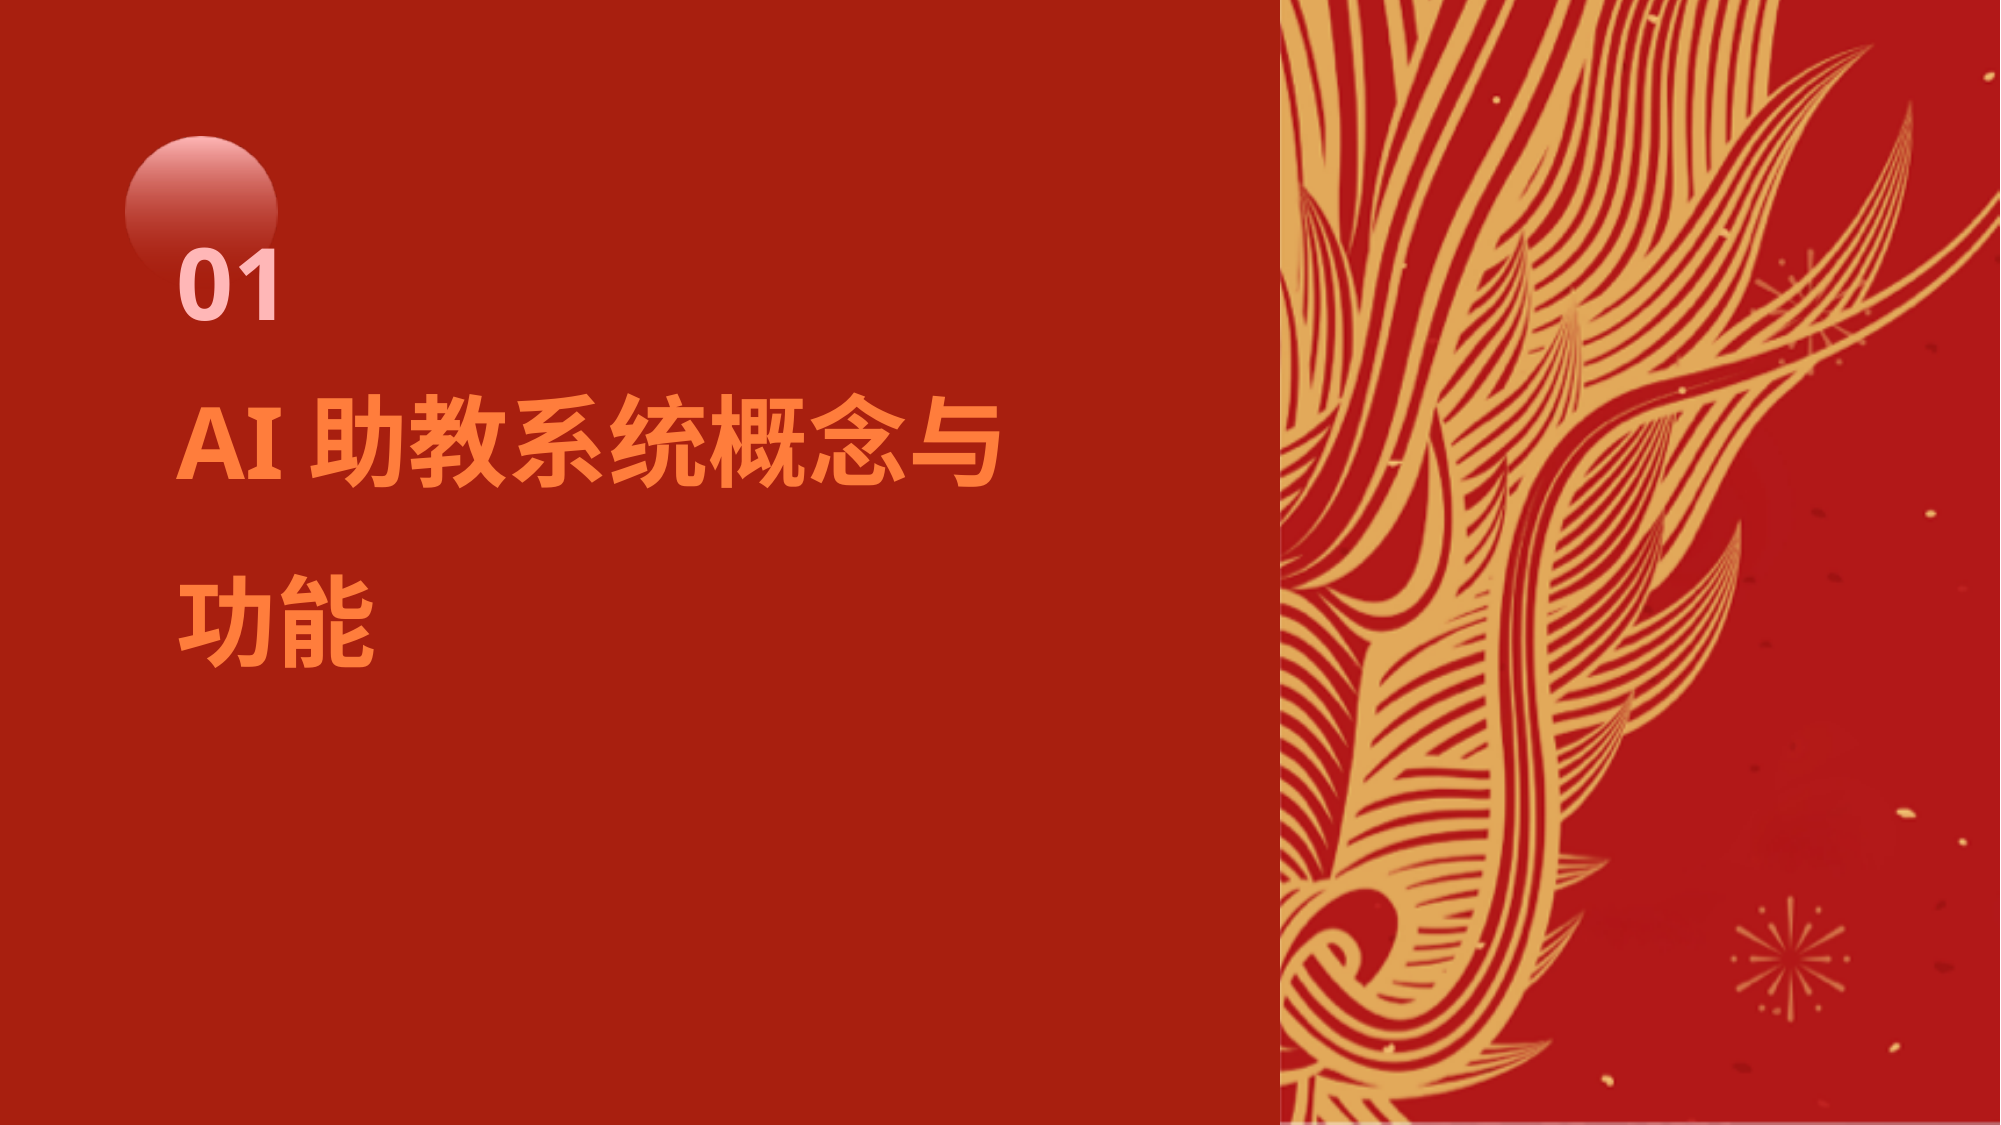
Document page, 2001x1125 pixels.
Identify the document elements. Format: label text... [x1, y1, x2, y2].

picture [125, 136, 278, 289]
picture [1279, 0, 2000, 1125]
text_box AI助教系统概念与功能 [160, 311, 1111, 689]
text_box 01 [160, 151, 1111, 311]
